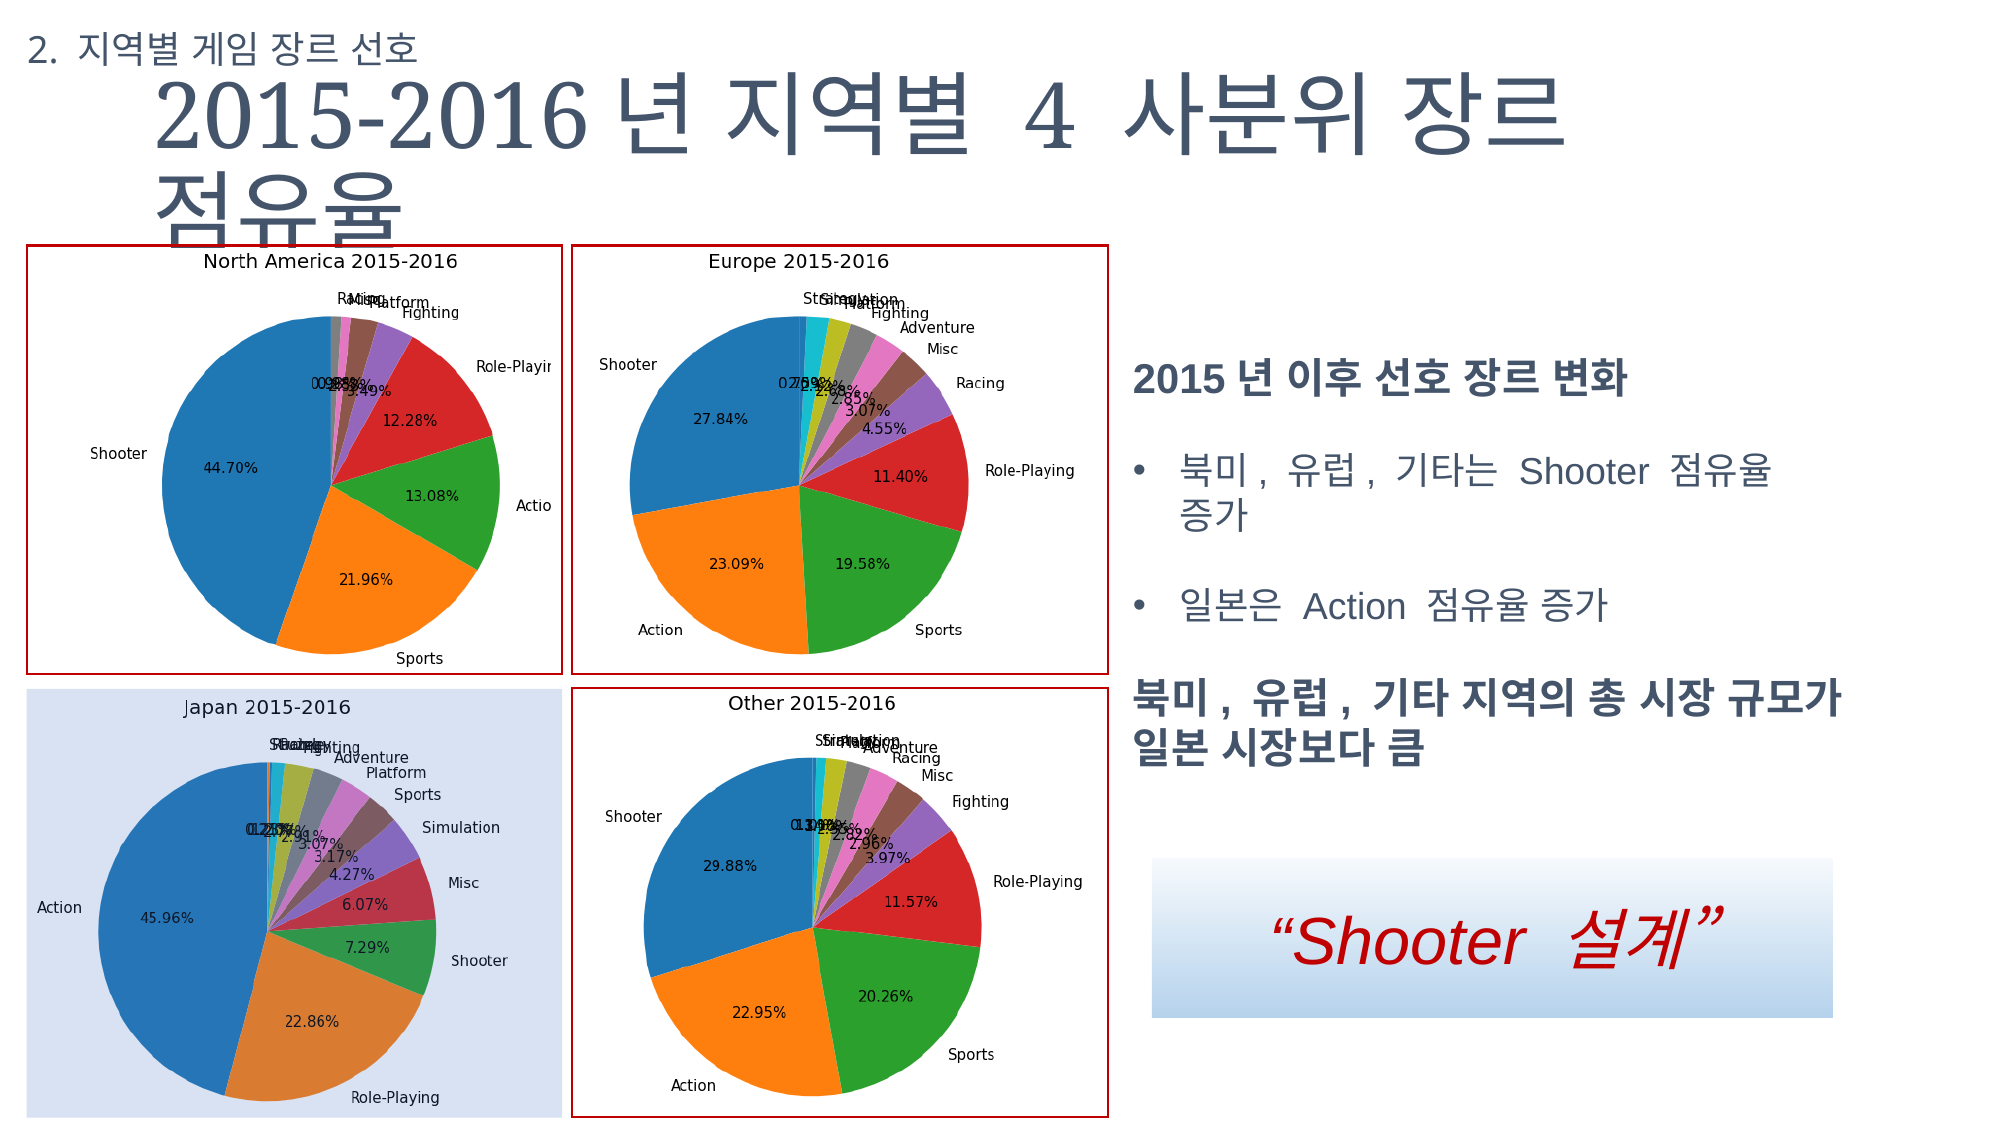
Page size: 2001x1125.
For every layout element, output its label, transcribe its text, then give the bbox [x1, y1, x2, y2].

text_box [1096, 701, 1109, 1118]
title 2015-2016년 지역별 4 사분위 장르 점유율 [137, 59, 1863, 278]
text_box [571, 244, 1109, 248]
text_box 2. 지역별 게임 장르 선호 [11, 13, 477, 84]
text_box 2015년 이후 선호 장르 변화 북미, 유럽, 기타는 Shooter 점유율 증가 일본은 Action 점유율 증가 북미, 유럽, 기타 지역의 총 시장 규모가 일본 시장보다 큼 [1117, 298, 1863, 1012]
text_box [571, 716, 577, 1118]
text_box [26, 244, 563, 675]
picture [19, 248, 1119, 1125]
text_box [26, 688, 61, 693]
text_box “Shooter 설계” [1151, 858, 1834, 1018]
text_box [555, 716, 563, 1119]
